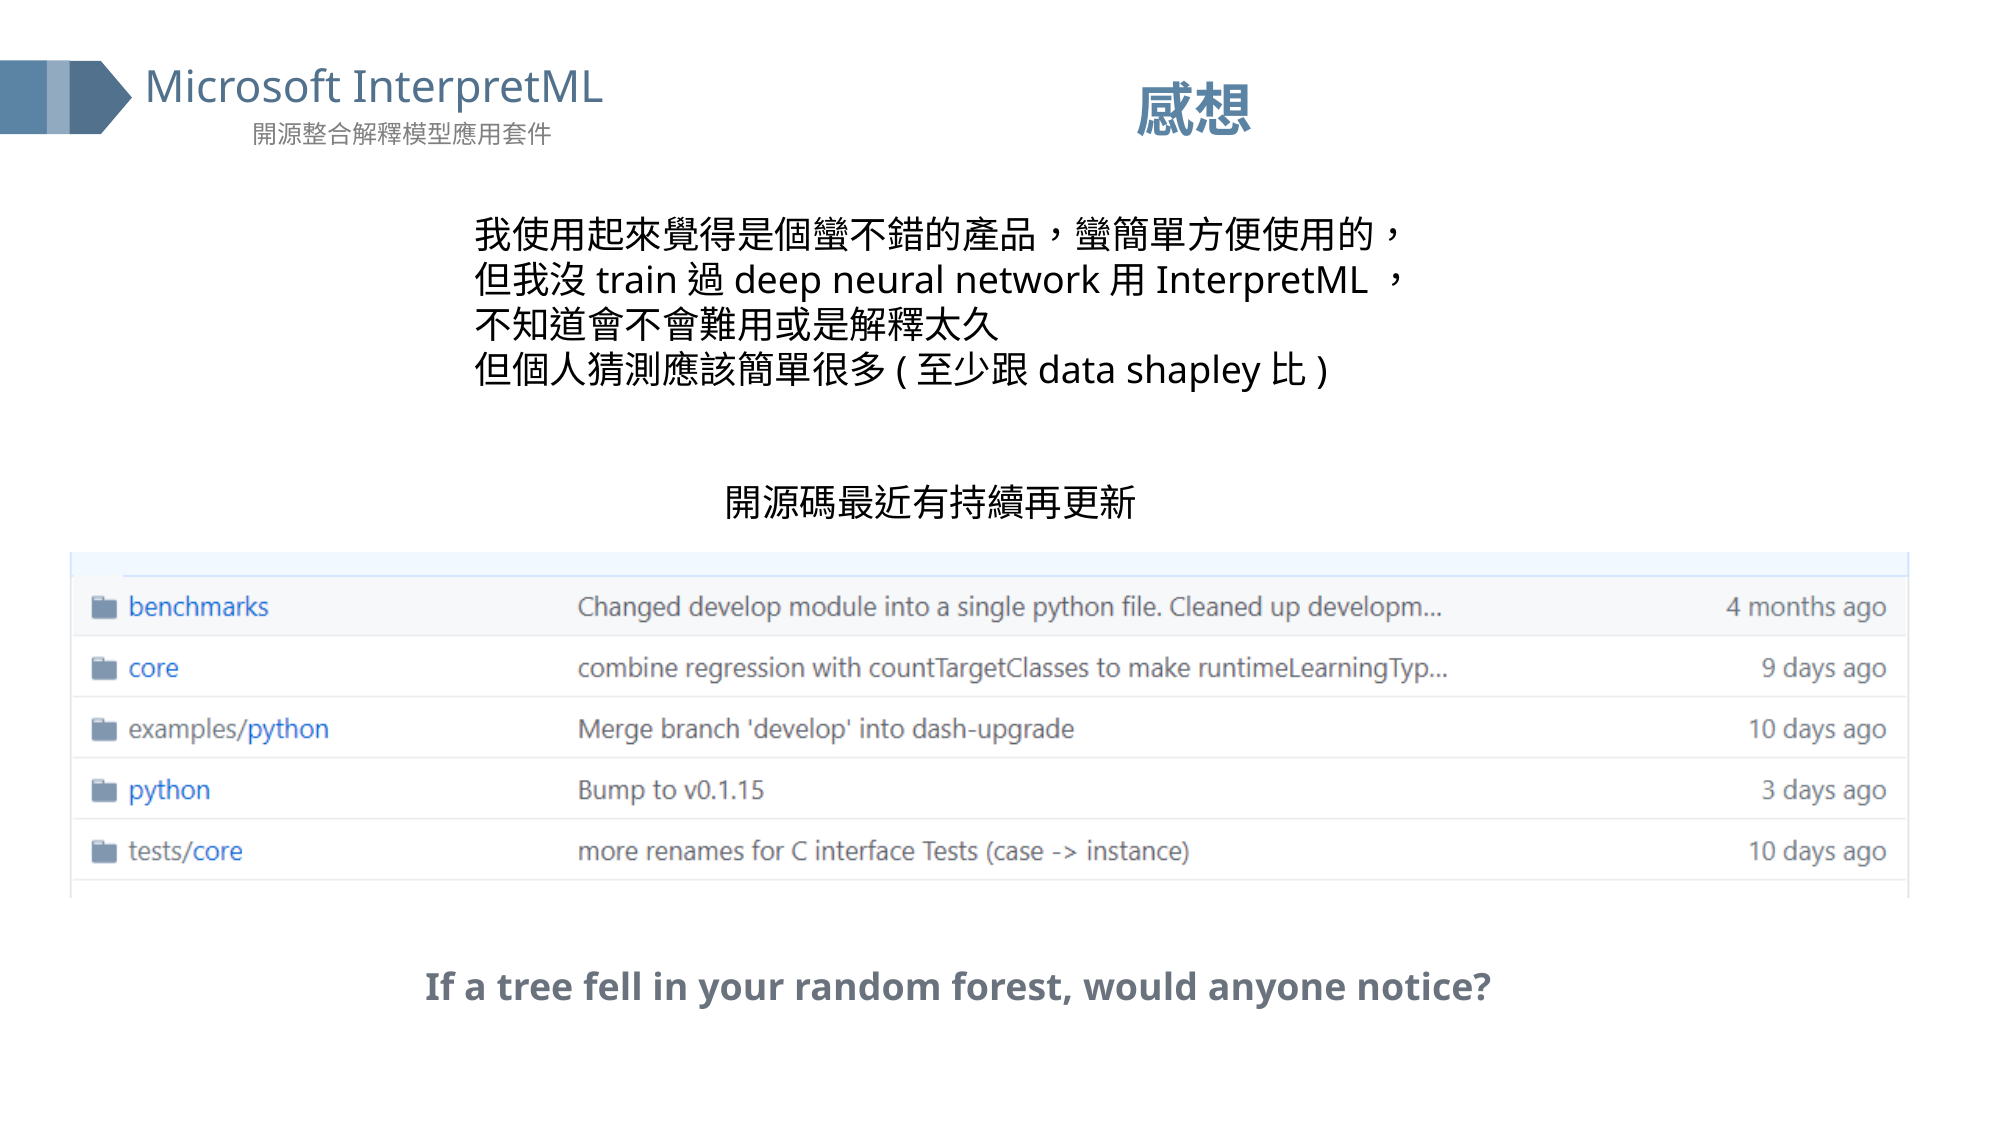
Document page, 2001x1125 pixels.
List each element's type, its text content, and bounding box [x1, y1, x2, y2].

text_box 感想 [893, 65, 1496, 151]
picture [38, 552, 1961, 898]
text_box 我使用起來覺得是個蠻不錯的產品，蠻簡單方便使用的，但我沒train過deep neural network用InterpretML，不知道會不會難用或是解釋太久 但個人猜測應該簡單很多(至少跟data shapley比) [459, 203, 1459, 398]
text_box If a tree fell in your random forest, would anyone notice? [410, 955, 1508, 1016]
text_box 開源碼最近有持續再更新 [709, 471, 1162, 532]
